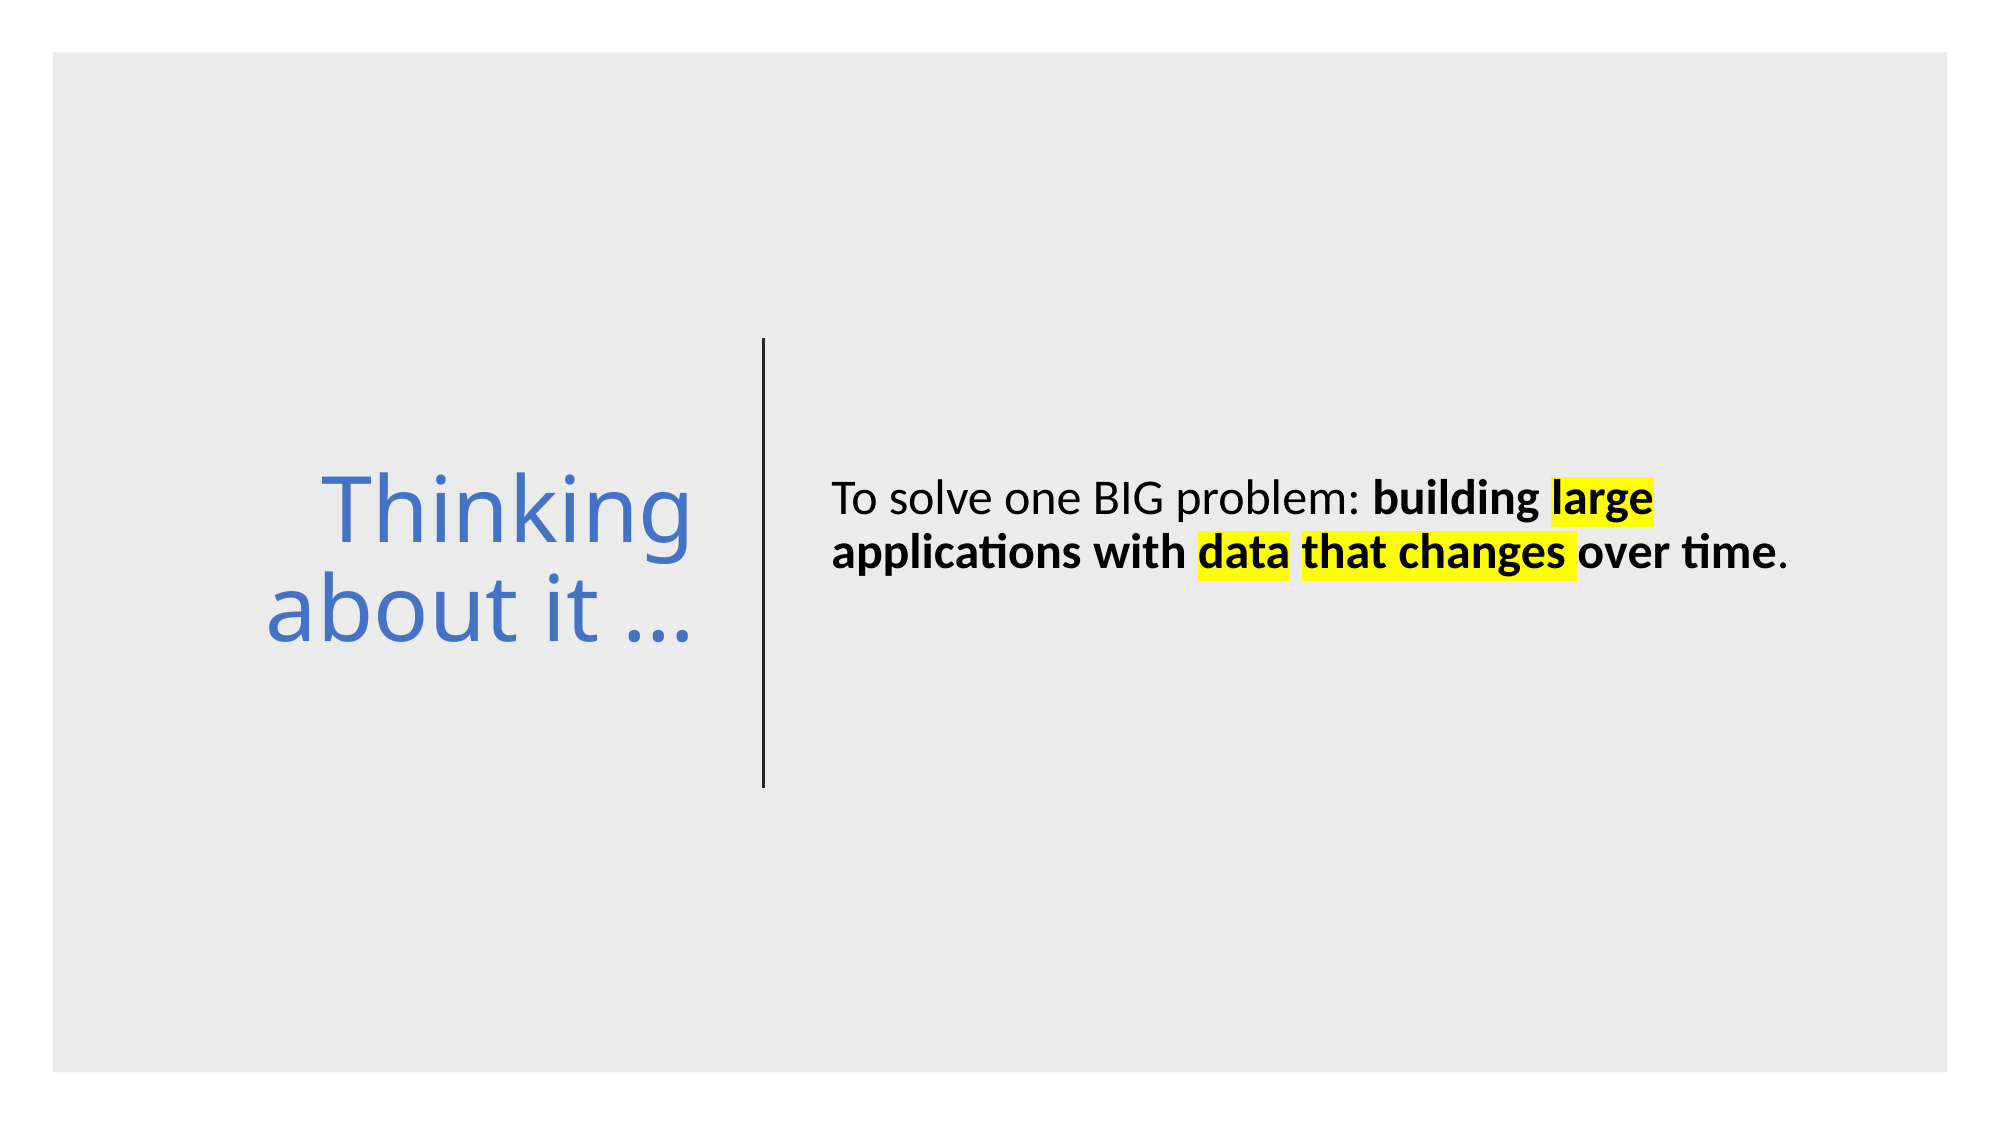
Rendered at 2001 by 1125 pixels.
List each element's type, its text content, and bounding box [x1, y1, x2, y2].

title Thinking about it … [137, 158, 711, 967]
text_box [52, 51, 1948, 1073]
list To solve one BIG problem: building large applications with data that changes over time. [816, 158, 1863, 967]
